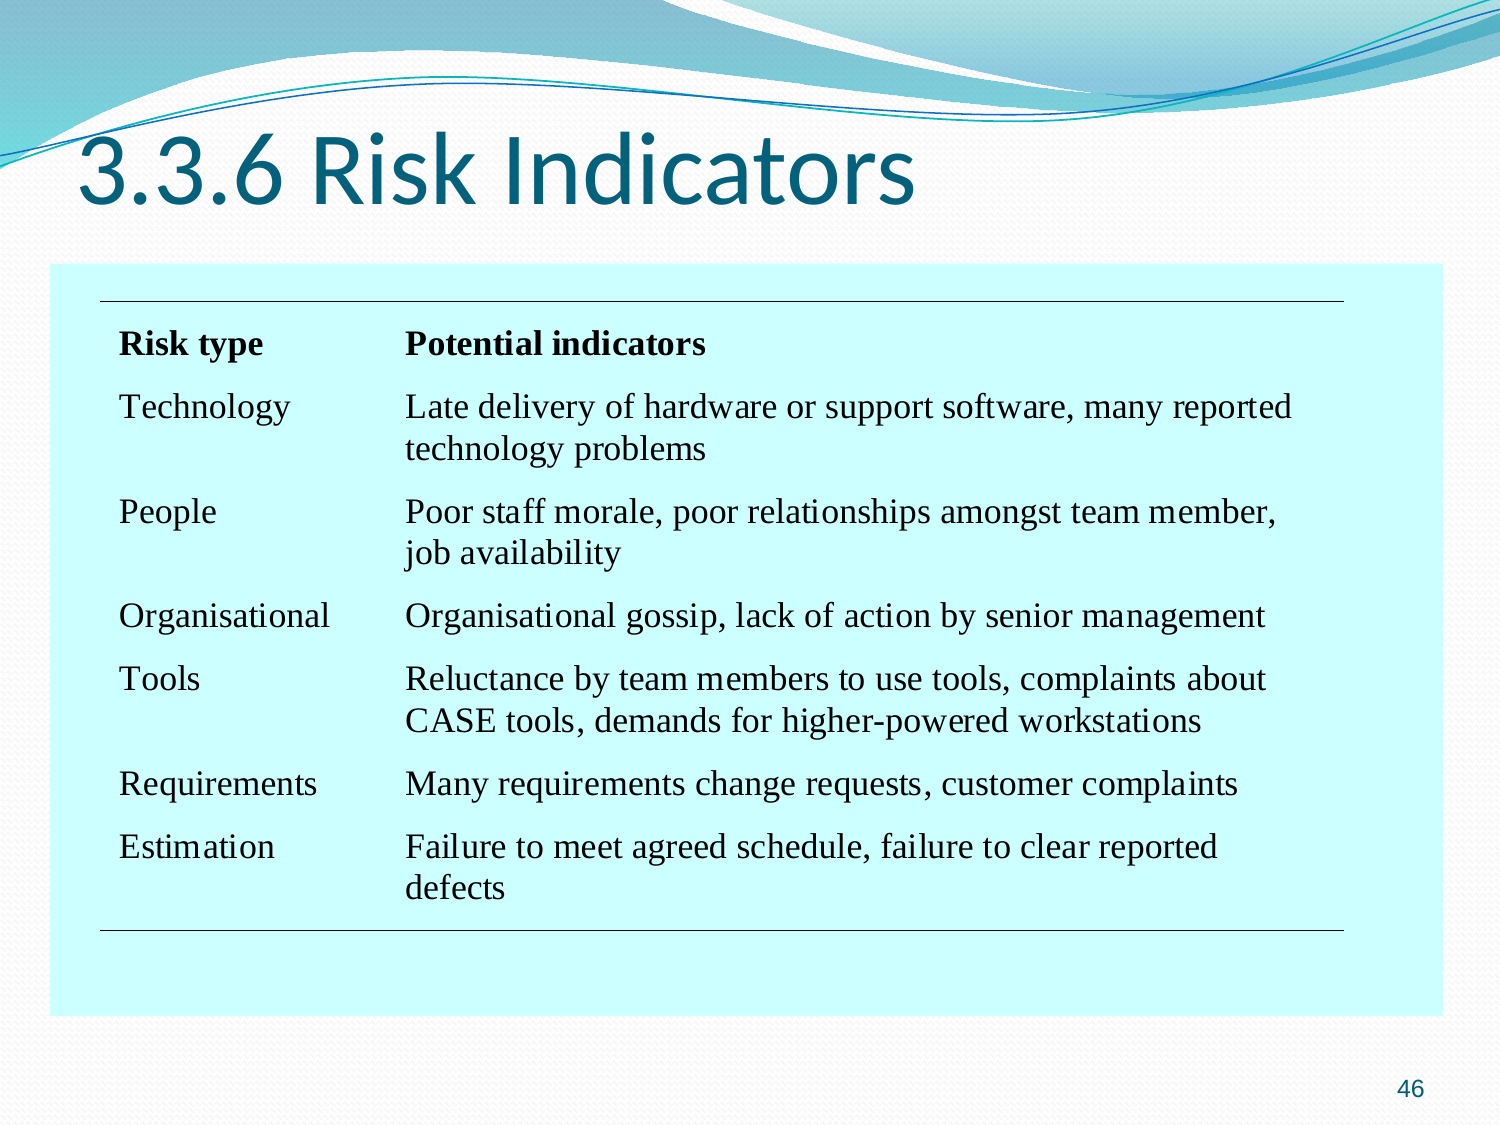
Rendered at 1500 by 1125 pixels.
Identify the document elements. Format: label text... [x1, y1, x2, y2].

title 3.3.6 Risk Indicators [74, 37, 1426, 226]
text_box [100, 300, 1432, 973]
text_box [50, 263, 1444, 1017]
slide_number 46 [1299, 1042, 1425, 1103]
